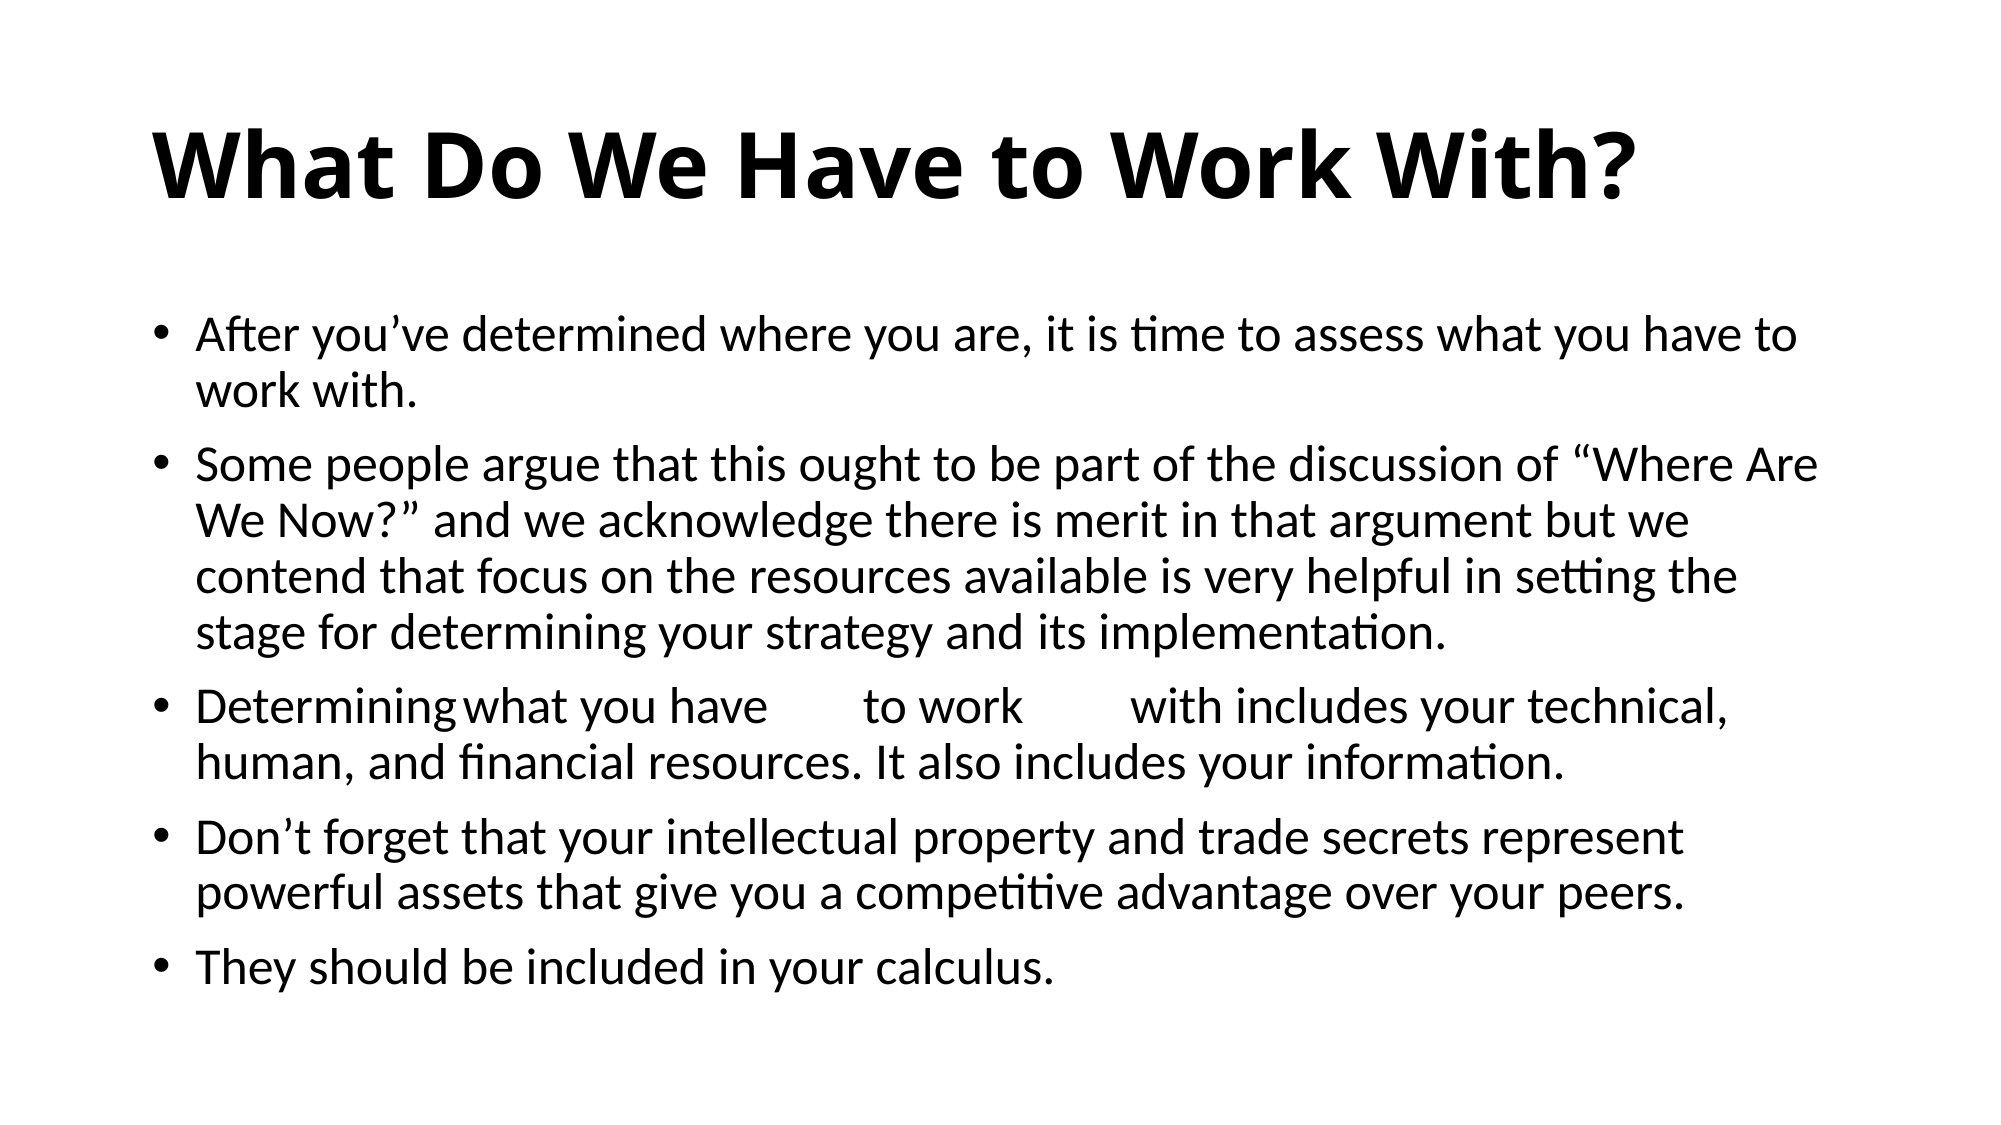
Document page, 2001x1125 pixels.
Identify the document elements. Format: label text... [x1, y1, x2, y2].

list After you’ve determined where you are, it is time to assess what you have to work with. Some people argue that this ought to be part of the discussion of “Where Are We Now?” and we acknowledge there is merit in that argument but we contend that focus on the resources available is very helpful in setting the stage for determining your strategy and its implementation. Determining what you have to work with includes your technical, human, and financial resources. It also includes your information. Don’t forget that your intellectual property and trade secrets represent powerful assets that give you a competitive advantage over your peers. They should be included in your calculus. [137, 299, 1863, 1014]
title What Do We Have to Work With? [137, 59, 1863, 278]
